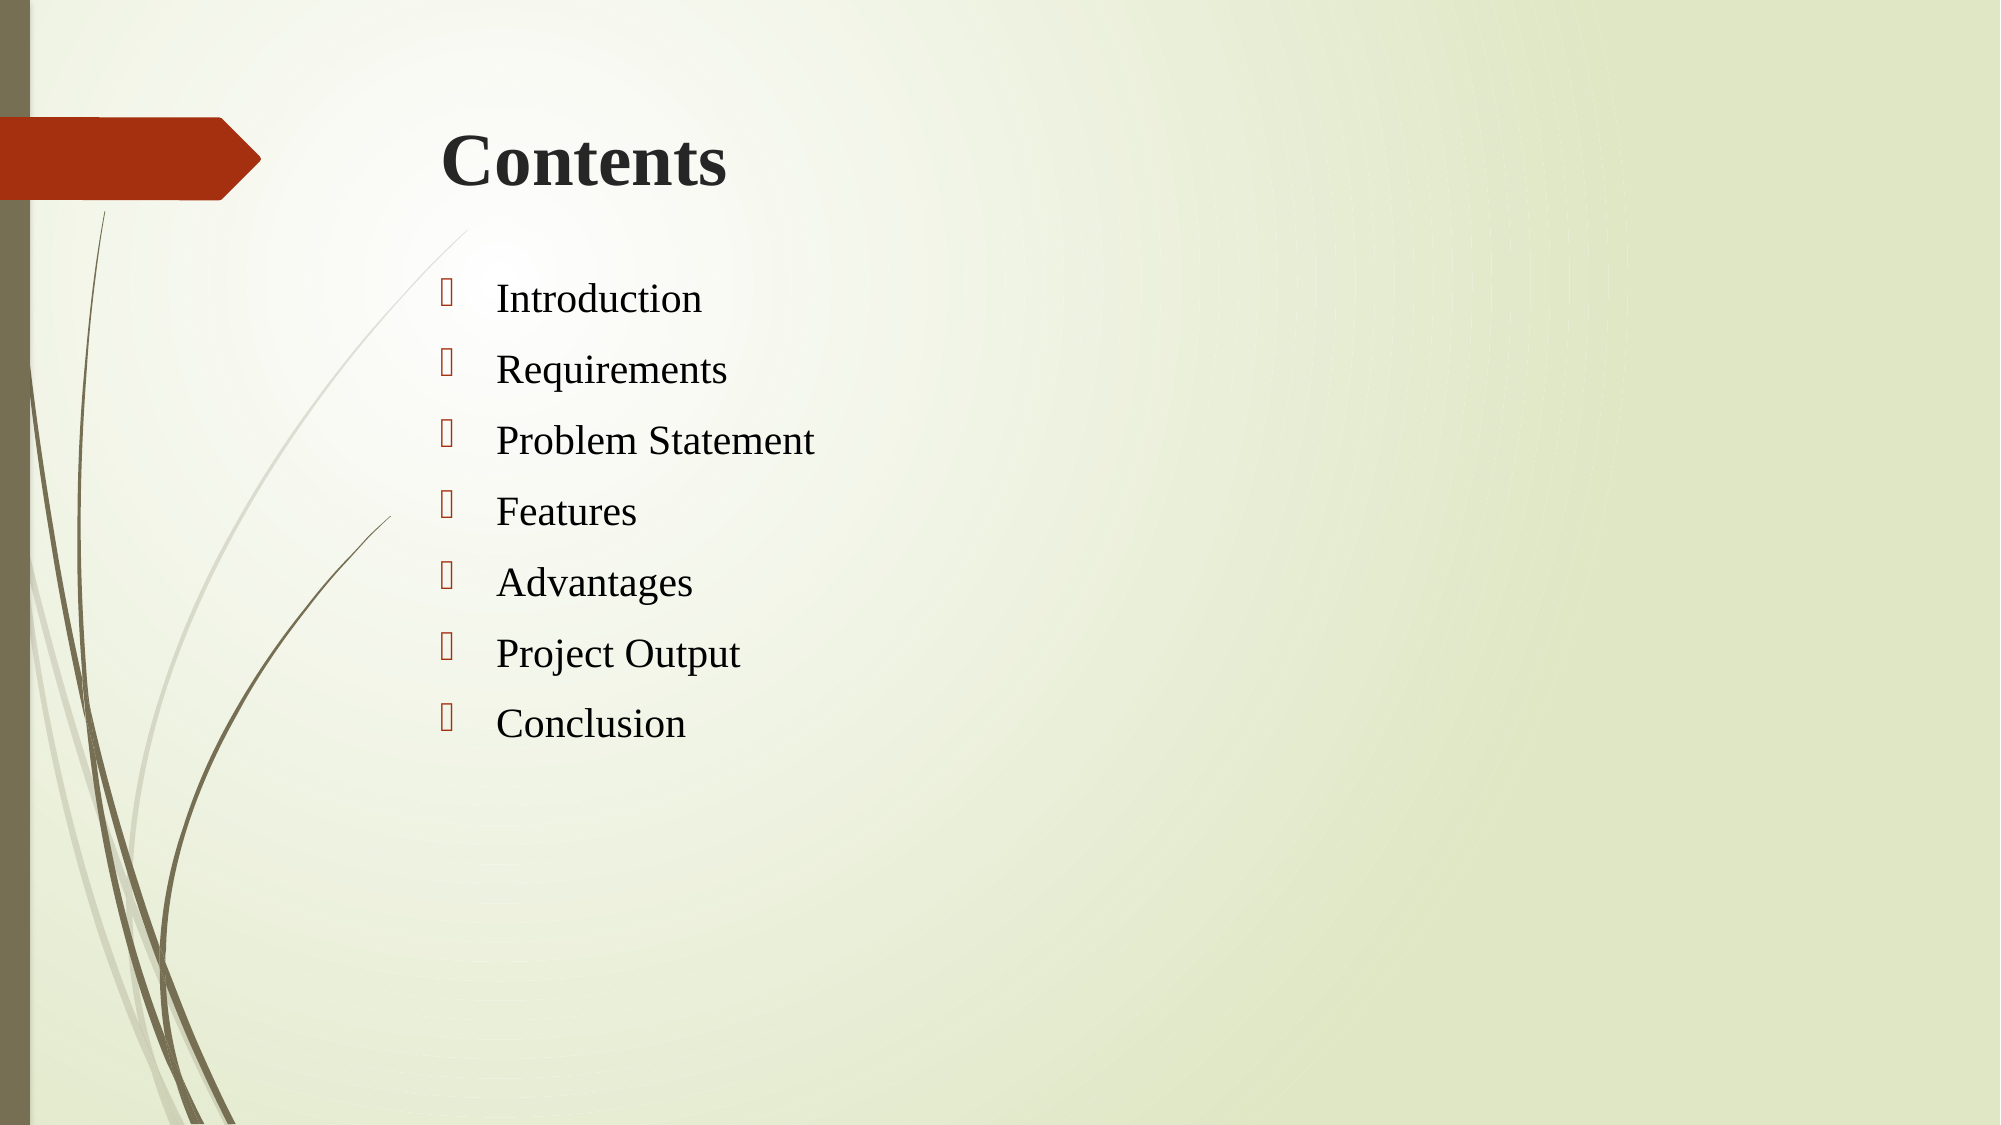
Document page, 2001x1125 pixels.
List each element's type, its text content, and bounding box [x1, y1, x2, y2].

title Contents [425, 102, 1888, 263]
list Introduction Requirements Problem Statement Features Advantages Project Output Conclusion [424, 263, 1888, 970]
